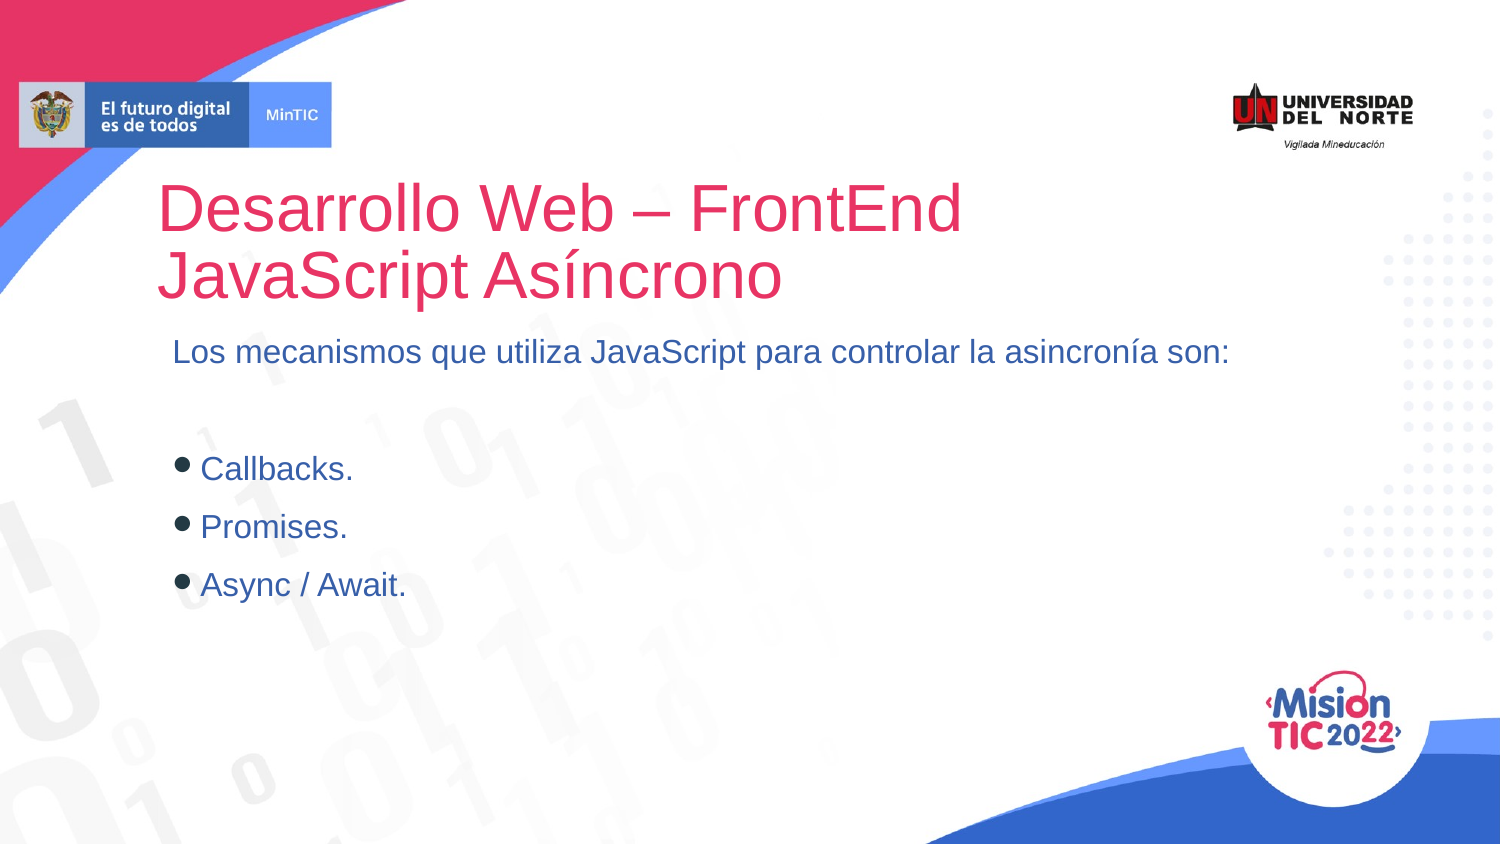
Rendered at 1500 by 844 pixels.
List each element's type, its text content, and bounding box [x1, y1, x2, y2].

text_box Desarrollo Web – FrontEnd JavaScript Asíncrono [146, 177, 1298, 318]
picture [0, 0, 1500, 844]
text_box Los mecanismos que utiliza JavaScript para controlar la asincronía son: Callbacks. Promises. Async / Await. [146, 318, 1354, 775]
